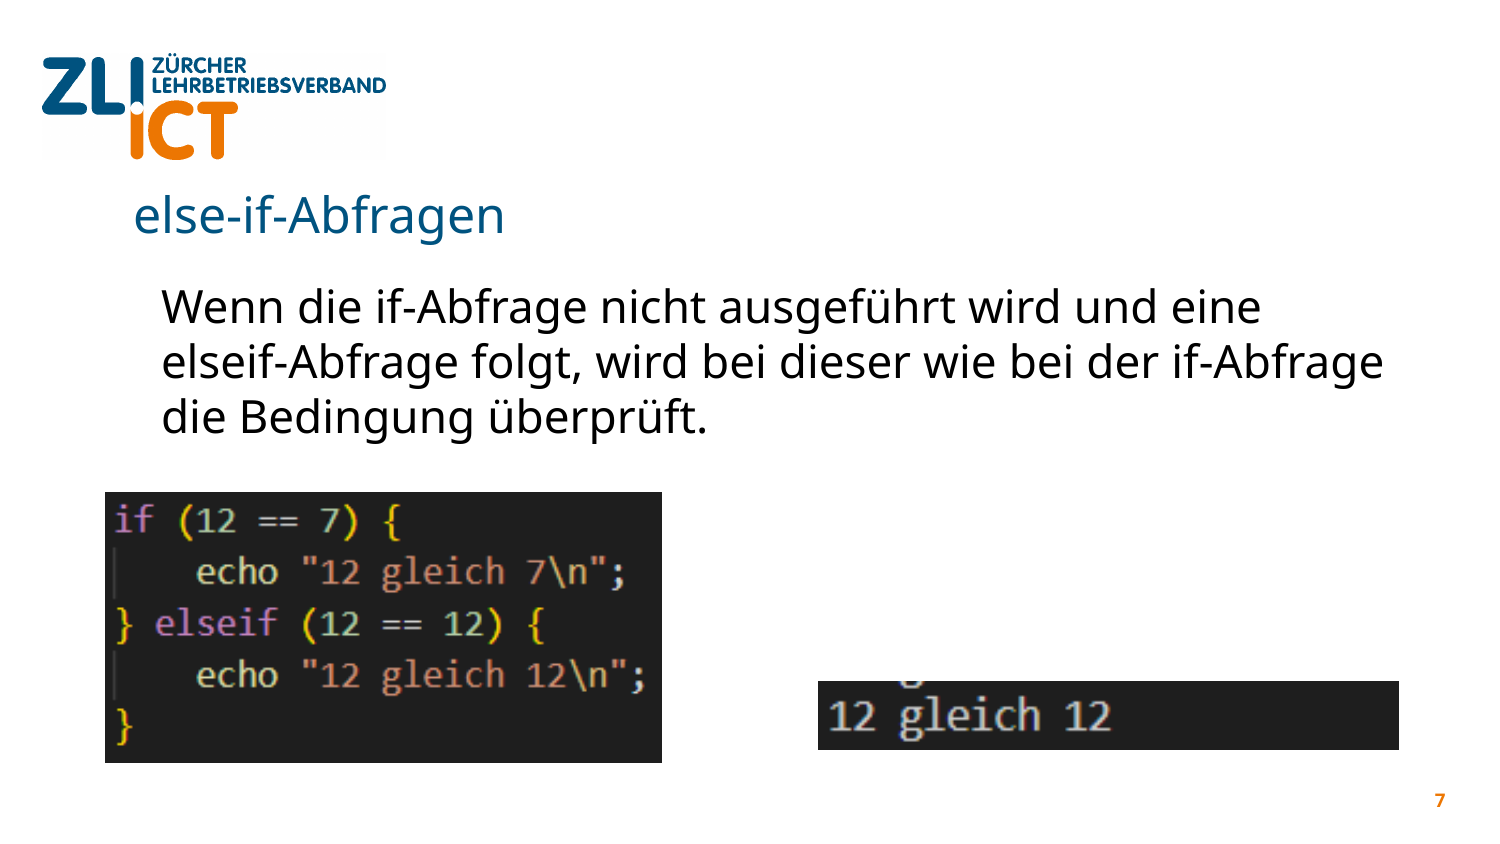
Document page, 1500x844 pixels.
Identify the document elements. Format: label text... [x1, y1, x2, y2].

slide_number 7 [1108, 782, 1459, 827]
picture [42, 53, 386, 160]
picture [818, 681, 1399, 750]
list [105, 492, 662, 763]
title else-if-Abfragen [121, 177, 1459, 246]
text_box Wenn die if-Abfrage nicht ausgeführt wird und eine elseif-Abfrage folgt, wird bei dieser wie bei der if-Abfrage die Bedingung überprüft. [148, 272, 1400, 446]
